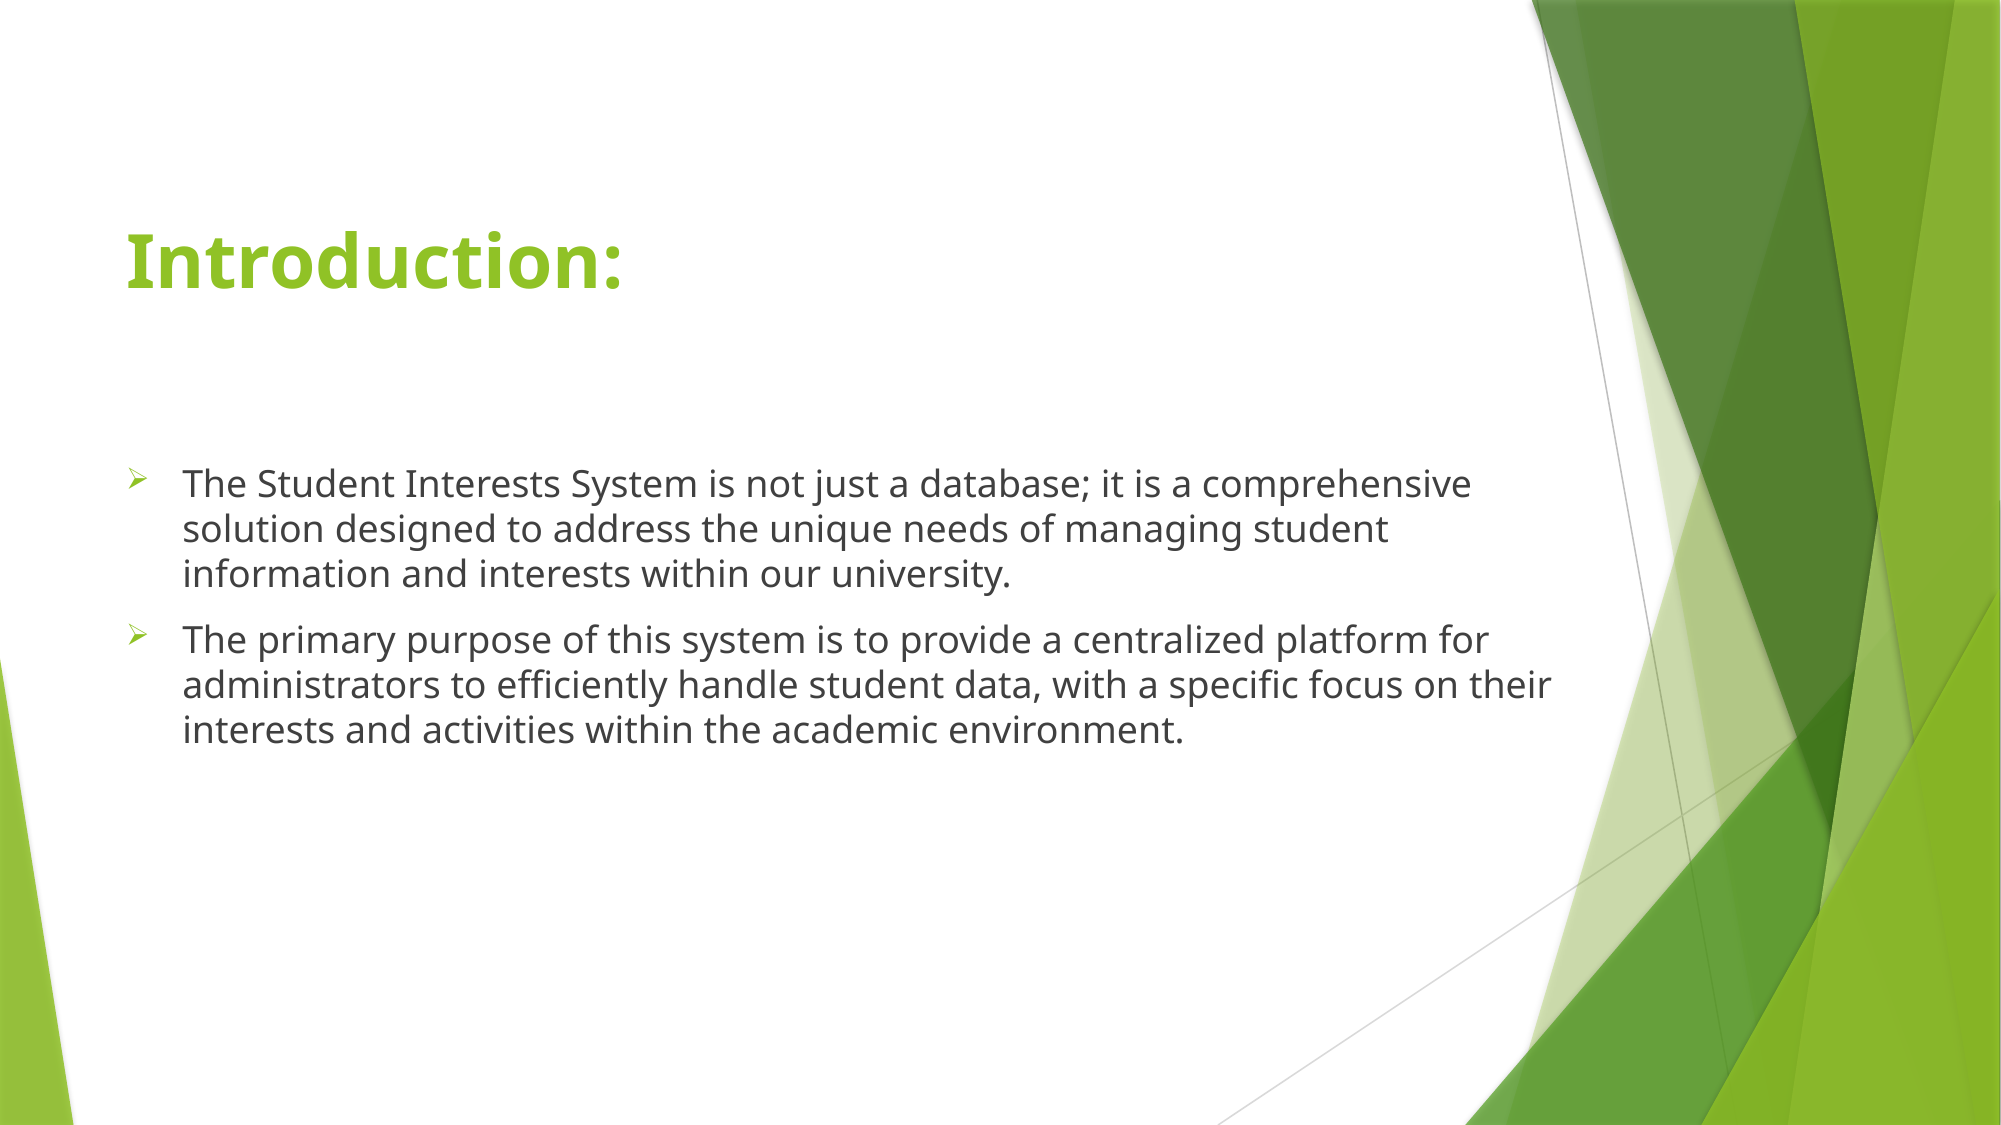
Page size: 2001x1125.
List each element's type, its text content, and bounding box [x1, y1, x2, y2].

text_box The Student Interests System is not just a database; it is a comprehensive solution designed to address the unique needs of managing student information and interests within our university. The primary purpose of this system is to provide a centralized platform for administrators to efficiently handle student data, with a specific focus on their interests and activities within the academic environment. [111, 386, 1580, 980]
title Introduction: [111, 206, 1522, 386]
